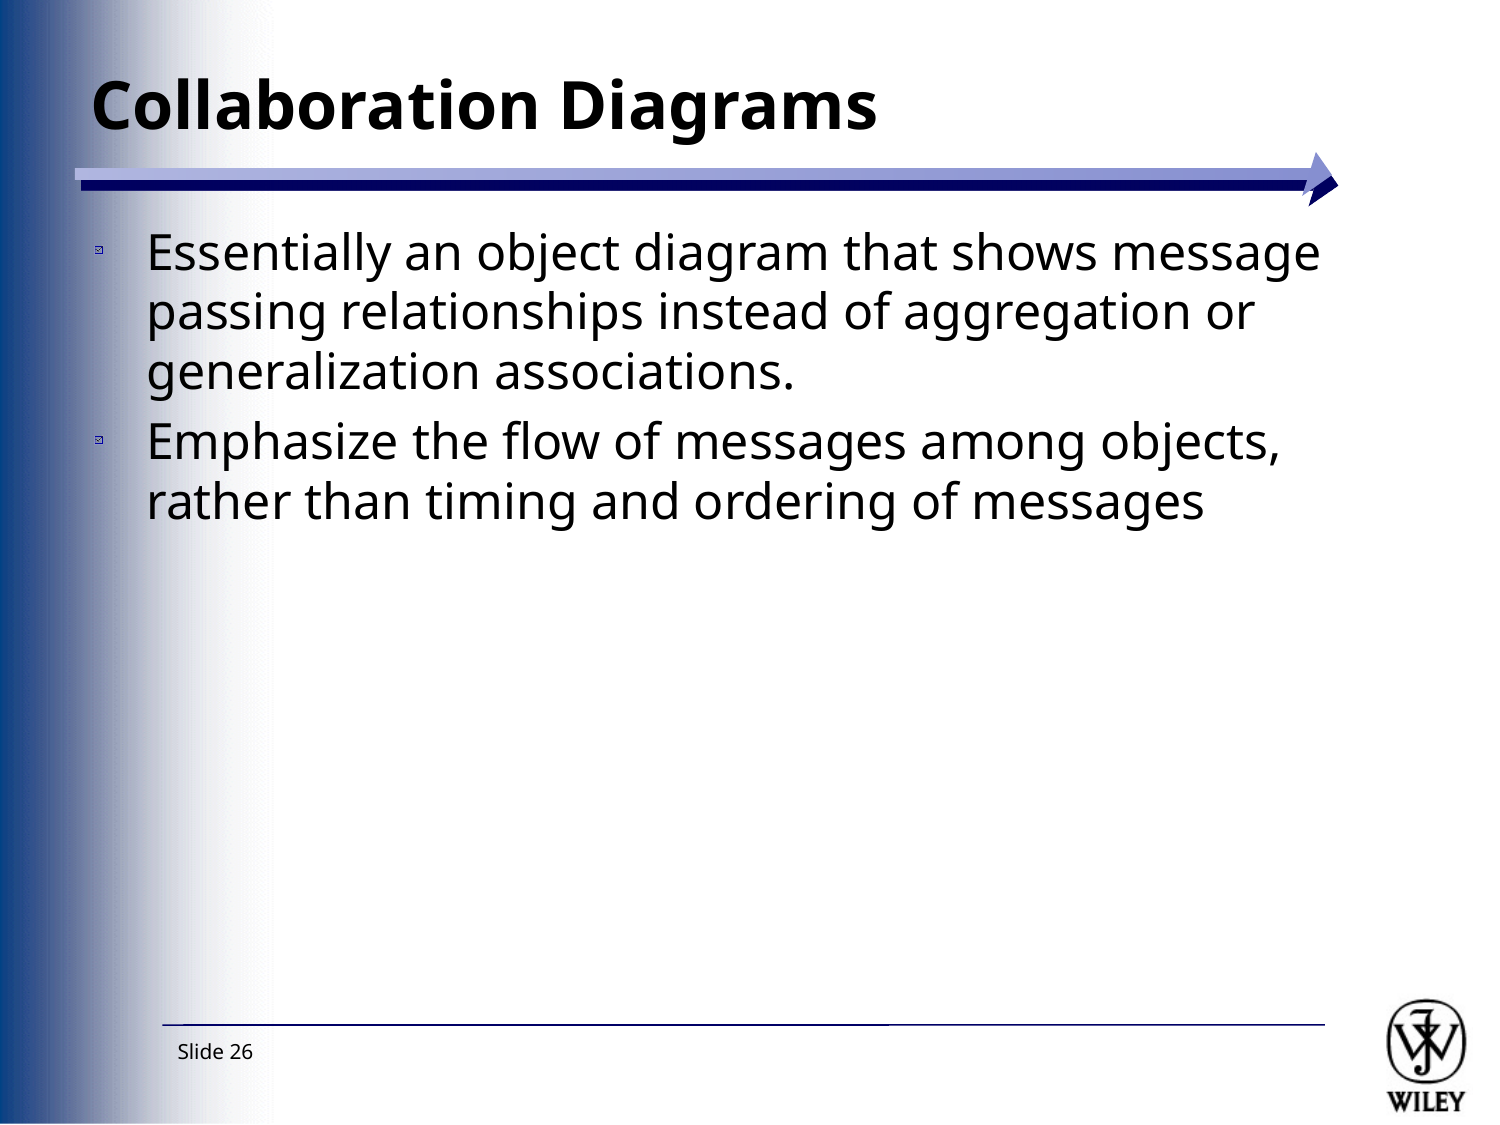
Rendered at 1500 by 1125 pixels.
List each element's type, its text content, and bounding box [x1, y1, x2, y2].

picture [90, 241, 108, 259]
picture [90, 431, 108, 449]
title Collaboration Diagrams [75, 50, 1450, 150]
picture [0, 0, 277, 1125]
list Essentially an object diagram that shows message passing relationships instead of aggregation or generalization associations. Emphasize the flow of messages among objects, rather than timing and ordering of messages [75, 212, 1450, 1013]
picture [1381, 991, 1473, 1117]
slide_number Slide 26 [162, 1024, 476, 1101]
